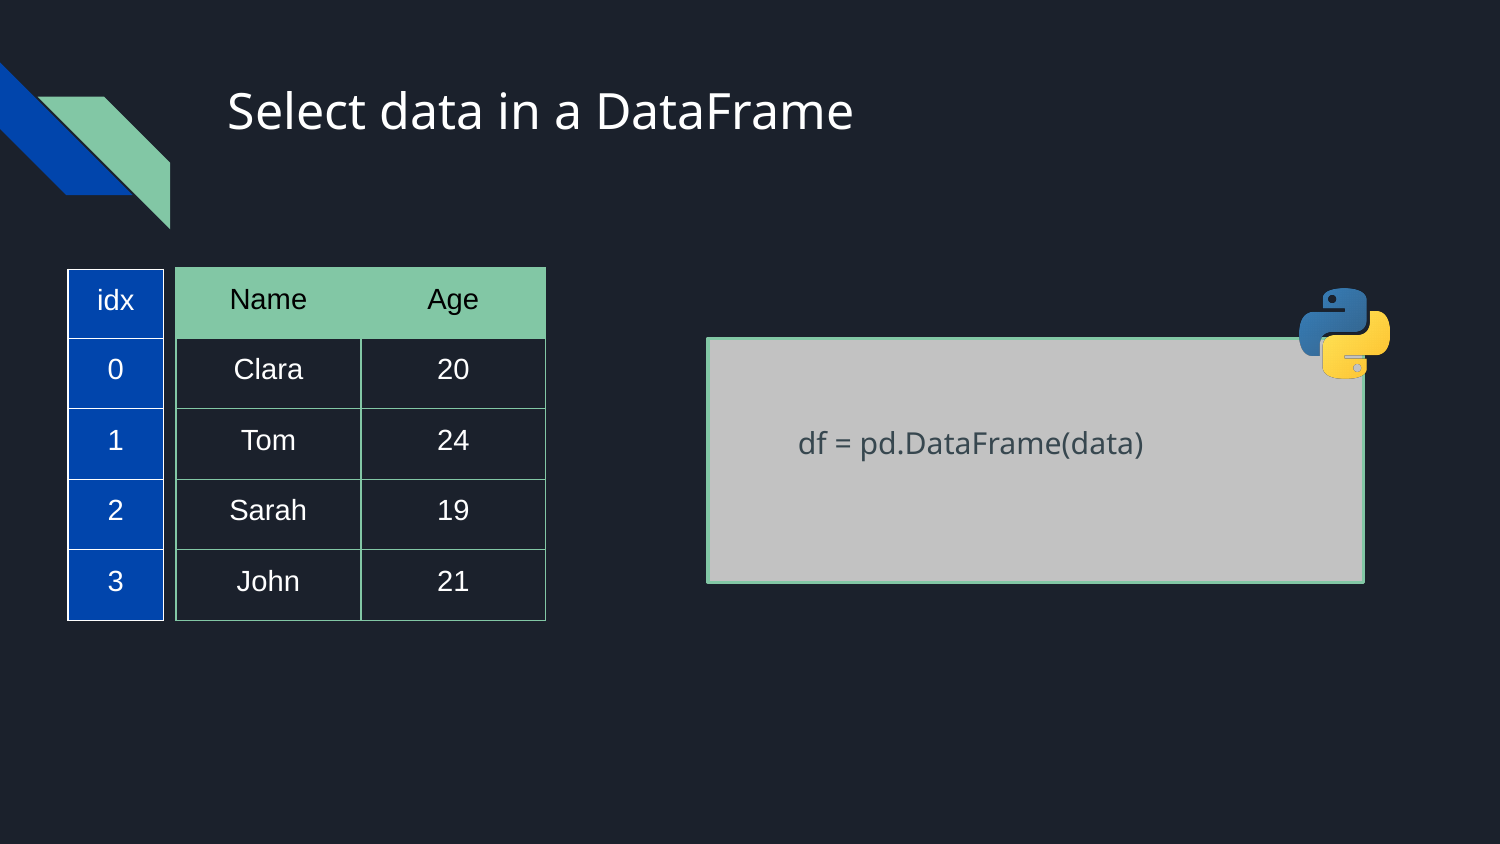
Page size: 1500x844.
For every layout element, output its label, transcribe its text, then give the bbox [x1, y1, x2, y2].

table_cell 24 [362, 409, 545, 479]
table_header Age [362, 268, 545, 338]
table_cell 3 [69, 550, 163, 620]
table_cell Tom [177, 409, 360, 479]
table_cell Clara [177, 339, 360, 408]
table_cell 2 [69, 480, 163, 549]
table_cell 21 [362, 550, 545, 620]
table_cell 20 [362, 339, 545, 408]
table_cell 1 [69, 409, 163, 479]
table_cell 0 [69, 339, 163, 408]
table_cell John [177, 550, 360, 620]
table_header Name [177, 268, 360, 338]
picture [1299, 287, 1390, 379]
table_cell Sarah [177, 480, 360, 549]
text_box df = pd.DataFrame(data) [707, 338, 1364, 583]
title Select data in a DataFrame [212, 64, 1368, 215]
table_cell 19 [362, 480, 545, 549]
table_header idx [69, 270, 163, 338]
